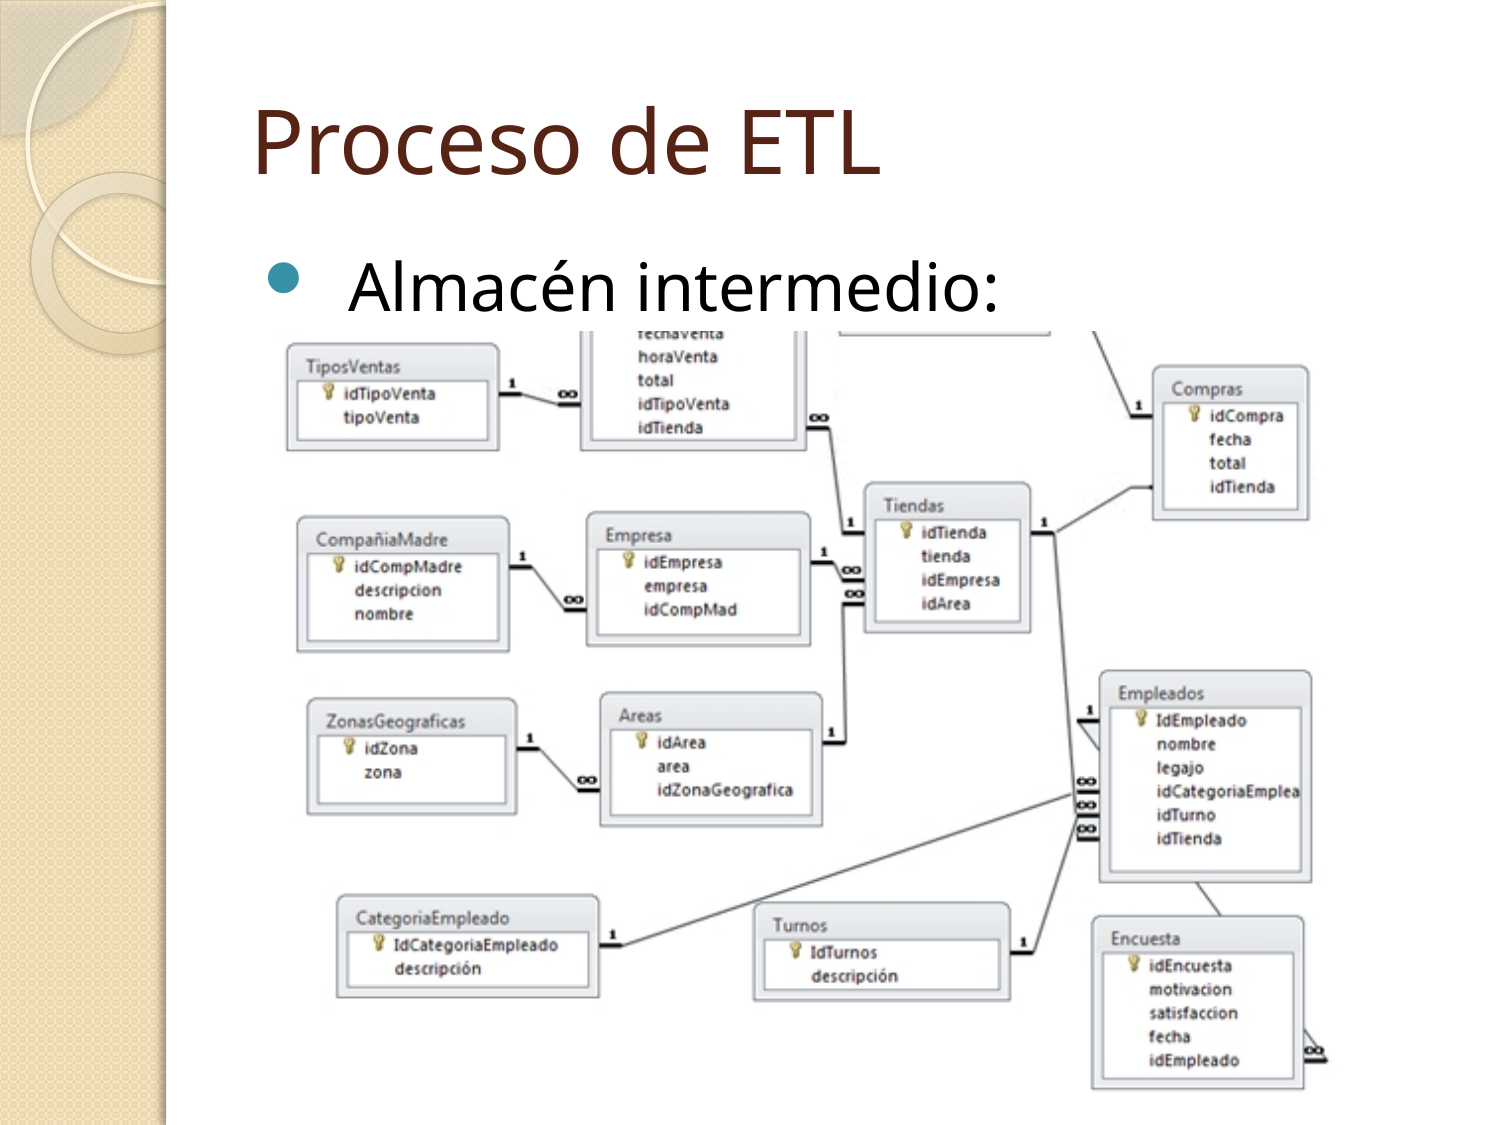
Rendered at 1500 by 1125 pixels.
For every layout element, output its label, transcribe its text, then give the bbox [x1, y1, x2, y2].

list Almacén intermedio: [235, 237, 1466, 433]
title Proceso de ETL [235, 45, 1466, 233]
picture [277, 331, 1407, 1107]
